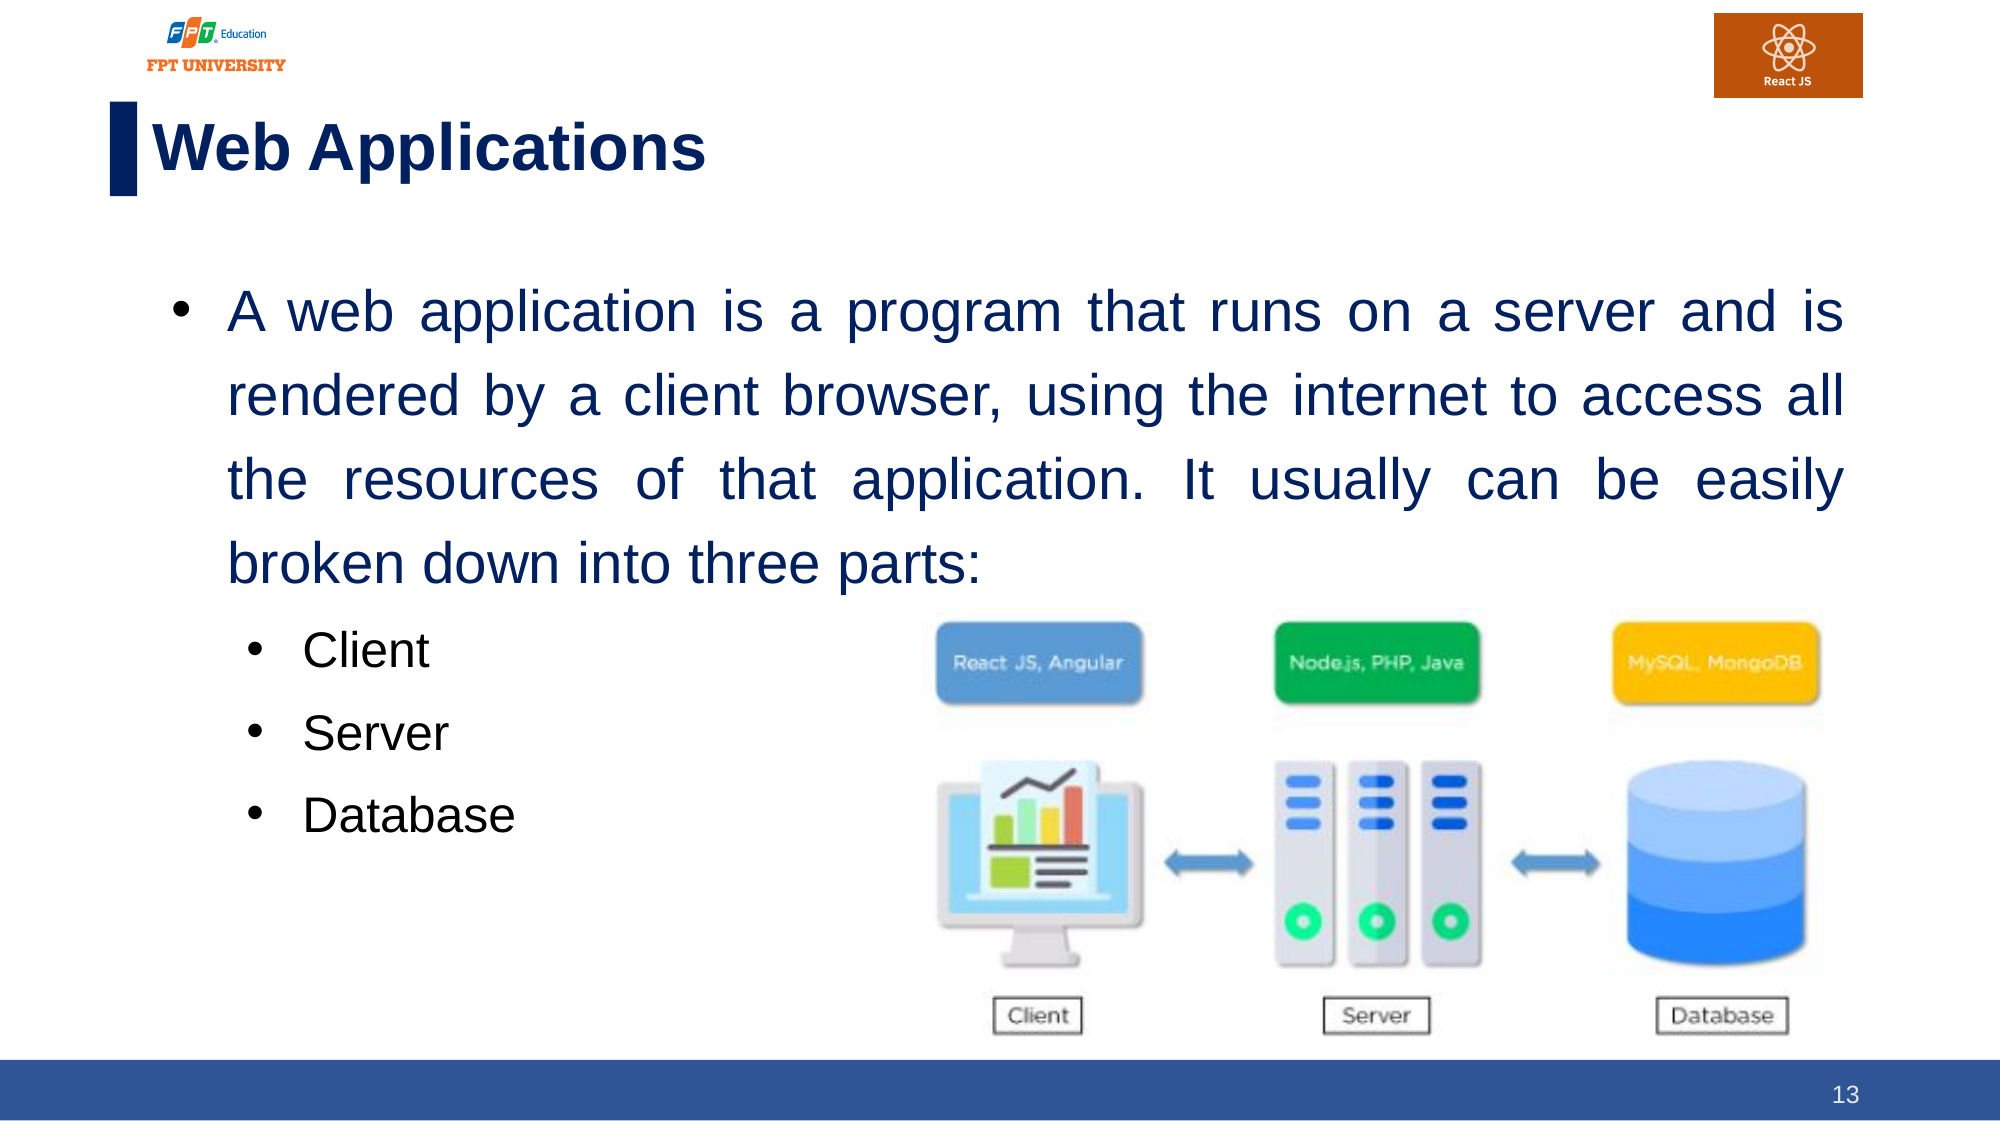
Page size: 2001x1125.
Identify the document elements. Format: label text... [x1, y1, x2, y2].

picture [137, 1, 291, 86]
picture [907, 608, 1849, 1043]
title Web Applications [137, 101, 1863, 197]
slide_number 13 [1424, 1063, 1875, 1123]
list A web application is a program that runs on a server and is rendered by a client browser, using the internet to access all the resources of that application. It usually can be easily broken down into three parts: Client Server Database [137, 251, 1863, 966]
